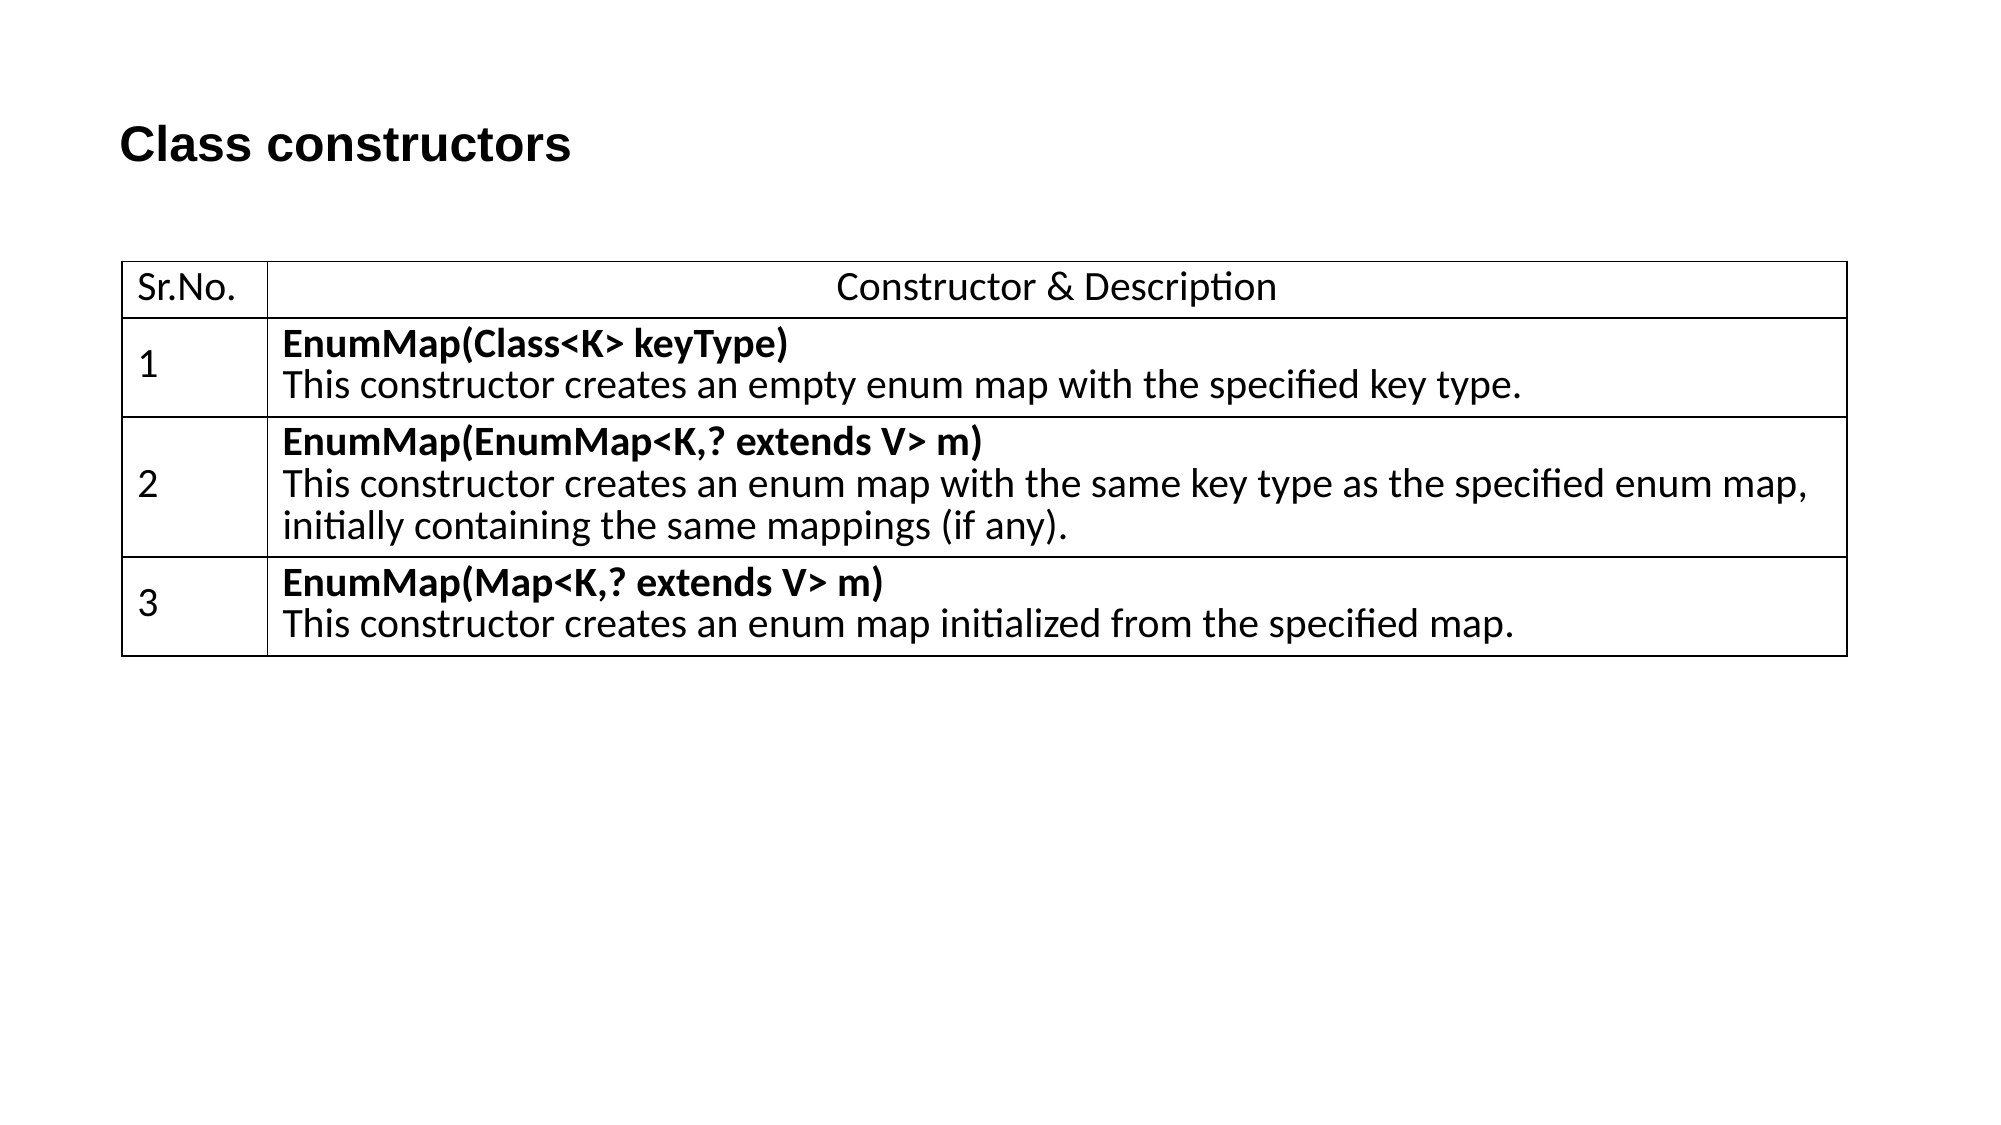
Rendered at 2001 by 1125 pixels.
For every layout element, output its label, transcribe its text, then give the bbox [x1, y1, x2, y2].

table_header Constructor & Description [268, 262, 1846, 317]
table_header Sr.No. [123, 262, 267, 317]
table_cell EnumMap(Map<K,? extends V> m) This constructor creates an enum map initialized from the specified map. [268, 558, 1846, 655]
table_cell EnumMap(Class<K> keyType) This constructor creates an empty enum map with the specified key type. [268, 319, 1846, 416]
table_cell EnumMap(EnumMap<K,? extends V> m) This constructor creates an enum map with the same key type as the specified enum map, initially containing the same mappings (if any). [268, 418, 1846, 556]
table_cell 3 [123, 558, 267, 655]
table_cell 1 [123, 319, 267, 416]
table_cell 2 [123, 418, 267, 556]
text_box Class constructors [104, 104, 1066, 180]
